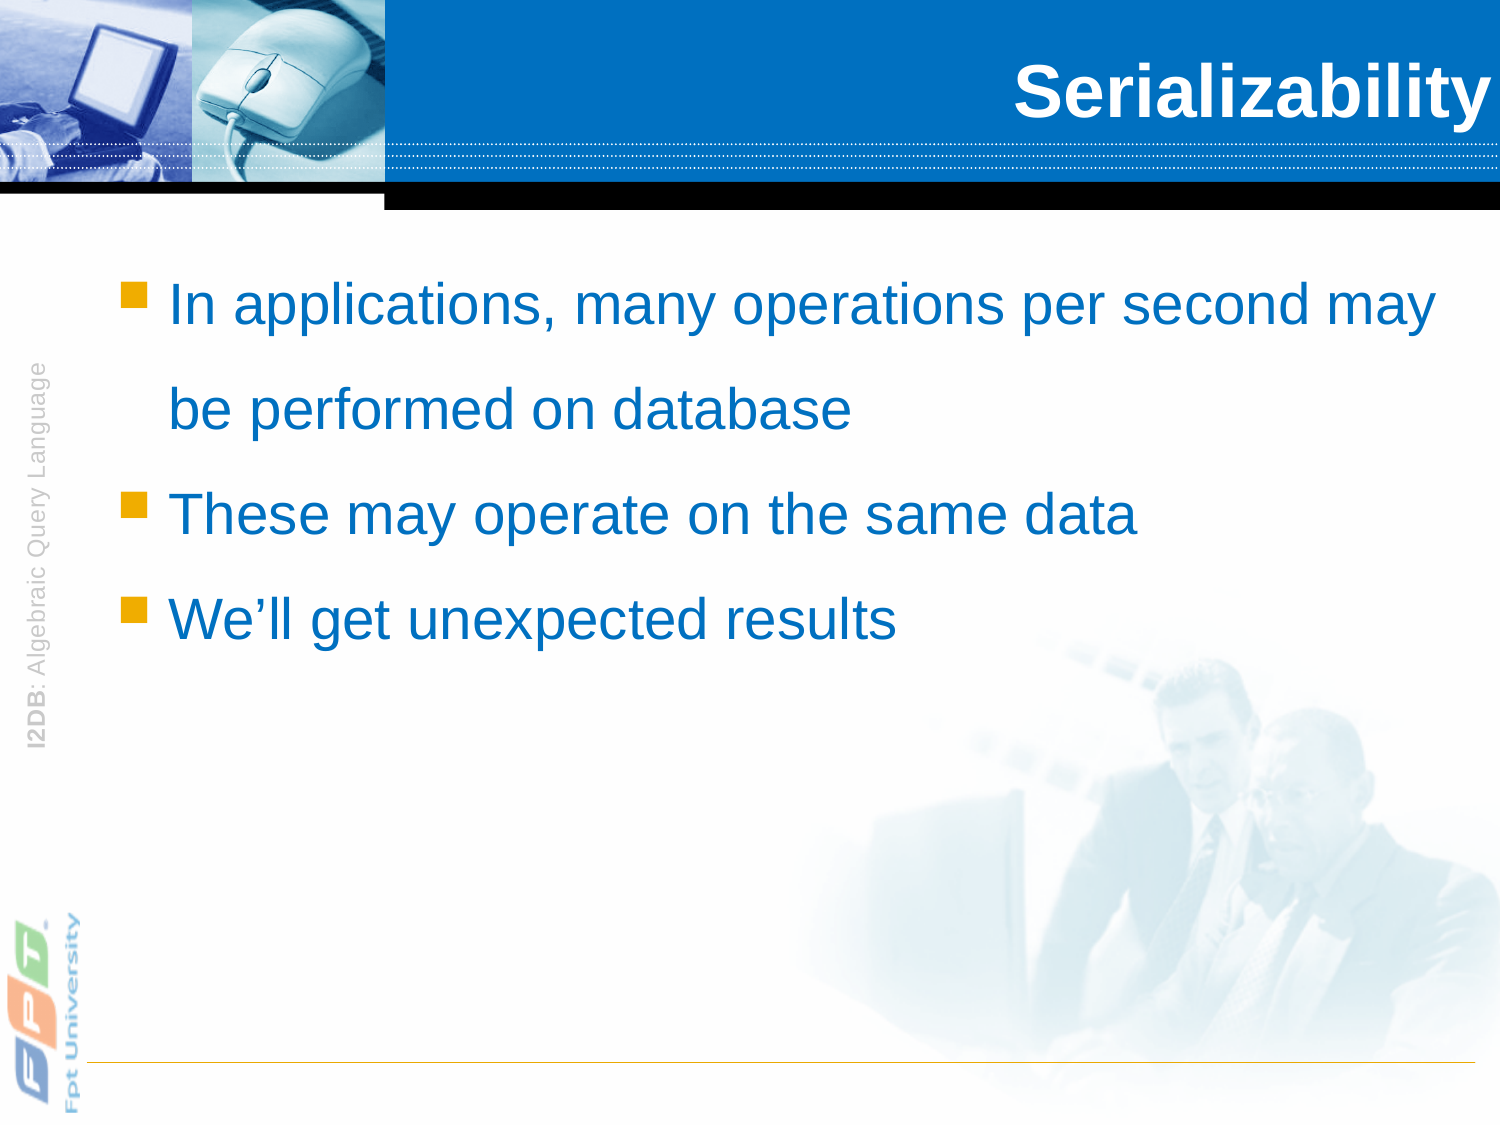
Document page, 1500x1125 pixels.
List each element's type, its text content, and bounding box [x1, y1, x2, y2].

title Serializability [387, 0, 1500, 175]
list In applications, many operations per second may be performed on database These may operate on the same data We’ll get unexpected results [87, 216, 1475, 1050]
picture [0, 194, 1500, 1125]
picture [0, 0, 385, 181]
